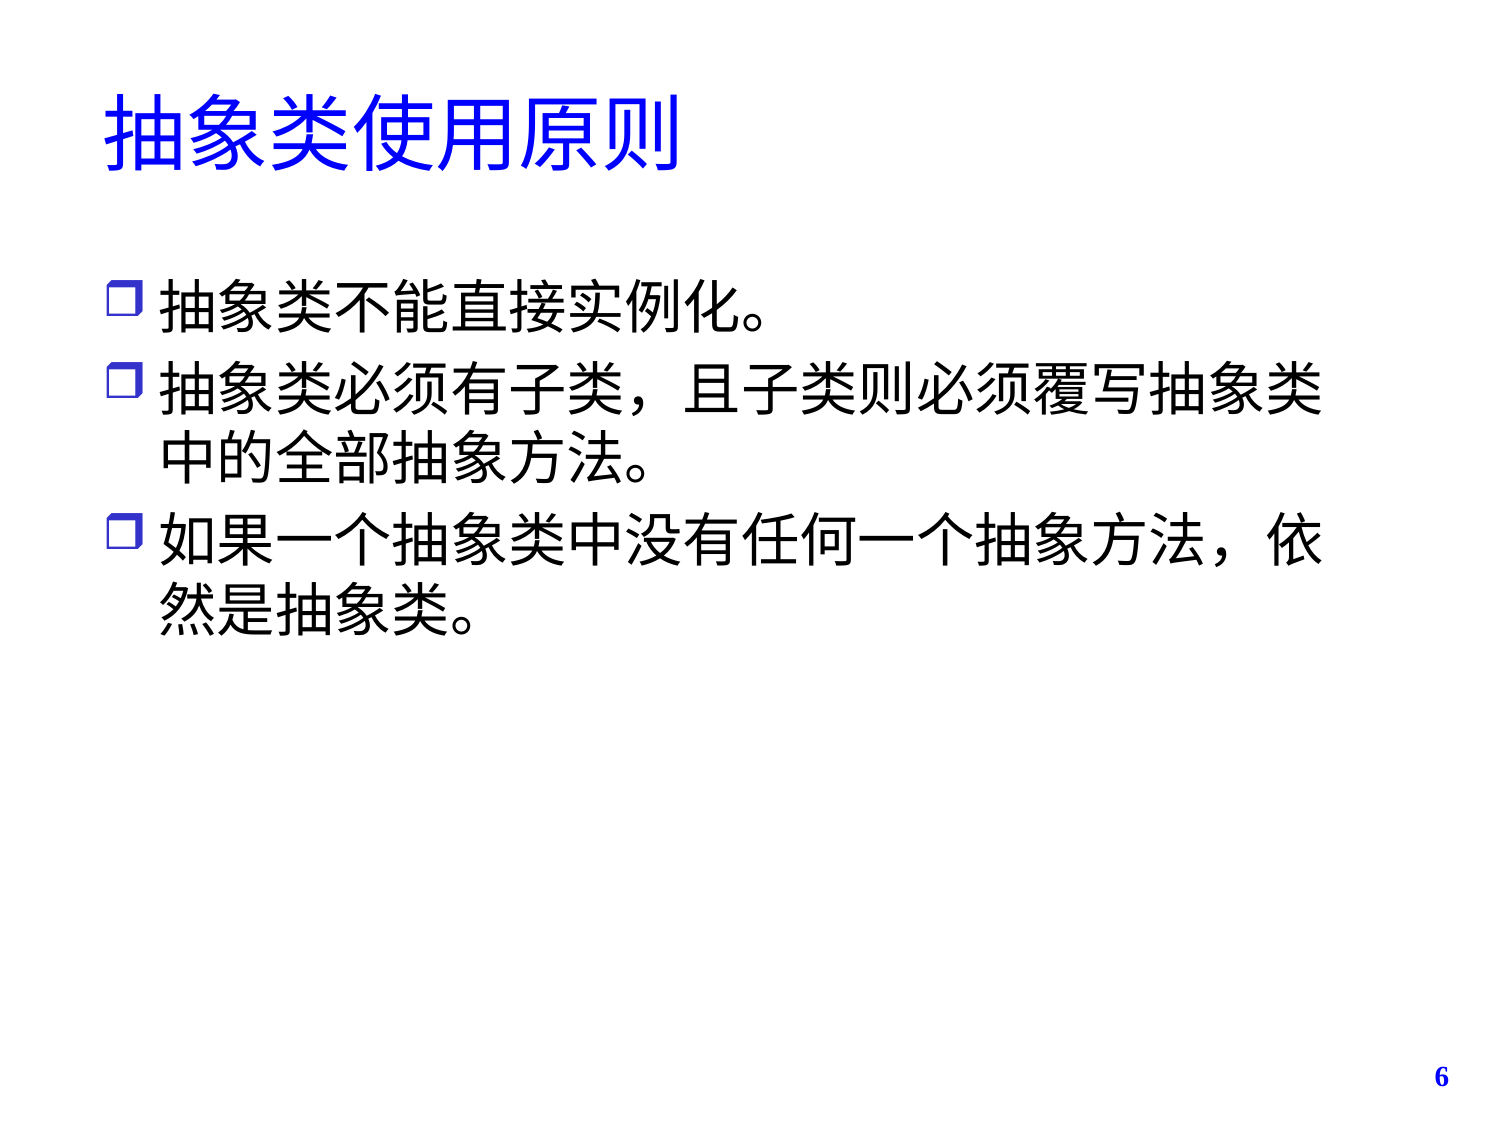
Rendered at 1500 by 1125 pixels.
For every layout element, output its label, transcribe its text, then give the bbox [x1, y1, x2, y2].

slide_number 6 [1364, 1049, 1465, 1125]
title 抽象类使用原则 [87, 37, 1363, 225]
list 抽象类不能直接实例化。 抽象类必须有子类，且子类则必须覆写抽象类中的全部抽象方法。 如果一个抽象类中没有任何一个抽象方法，依然是抽象类。 [87, 262, 1363, 1025]
